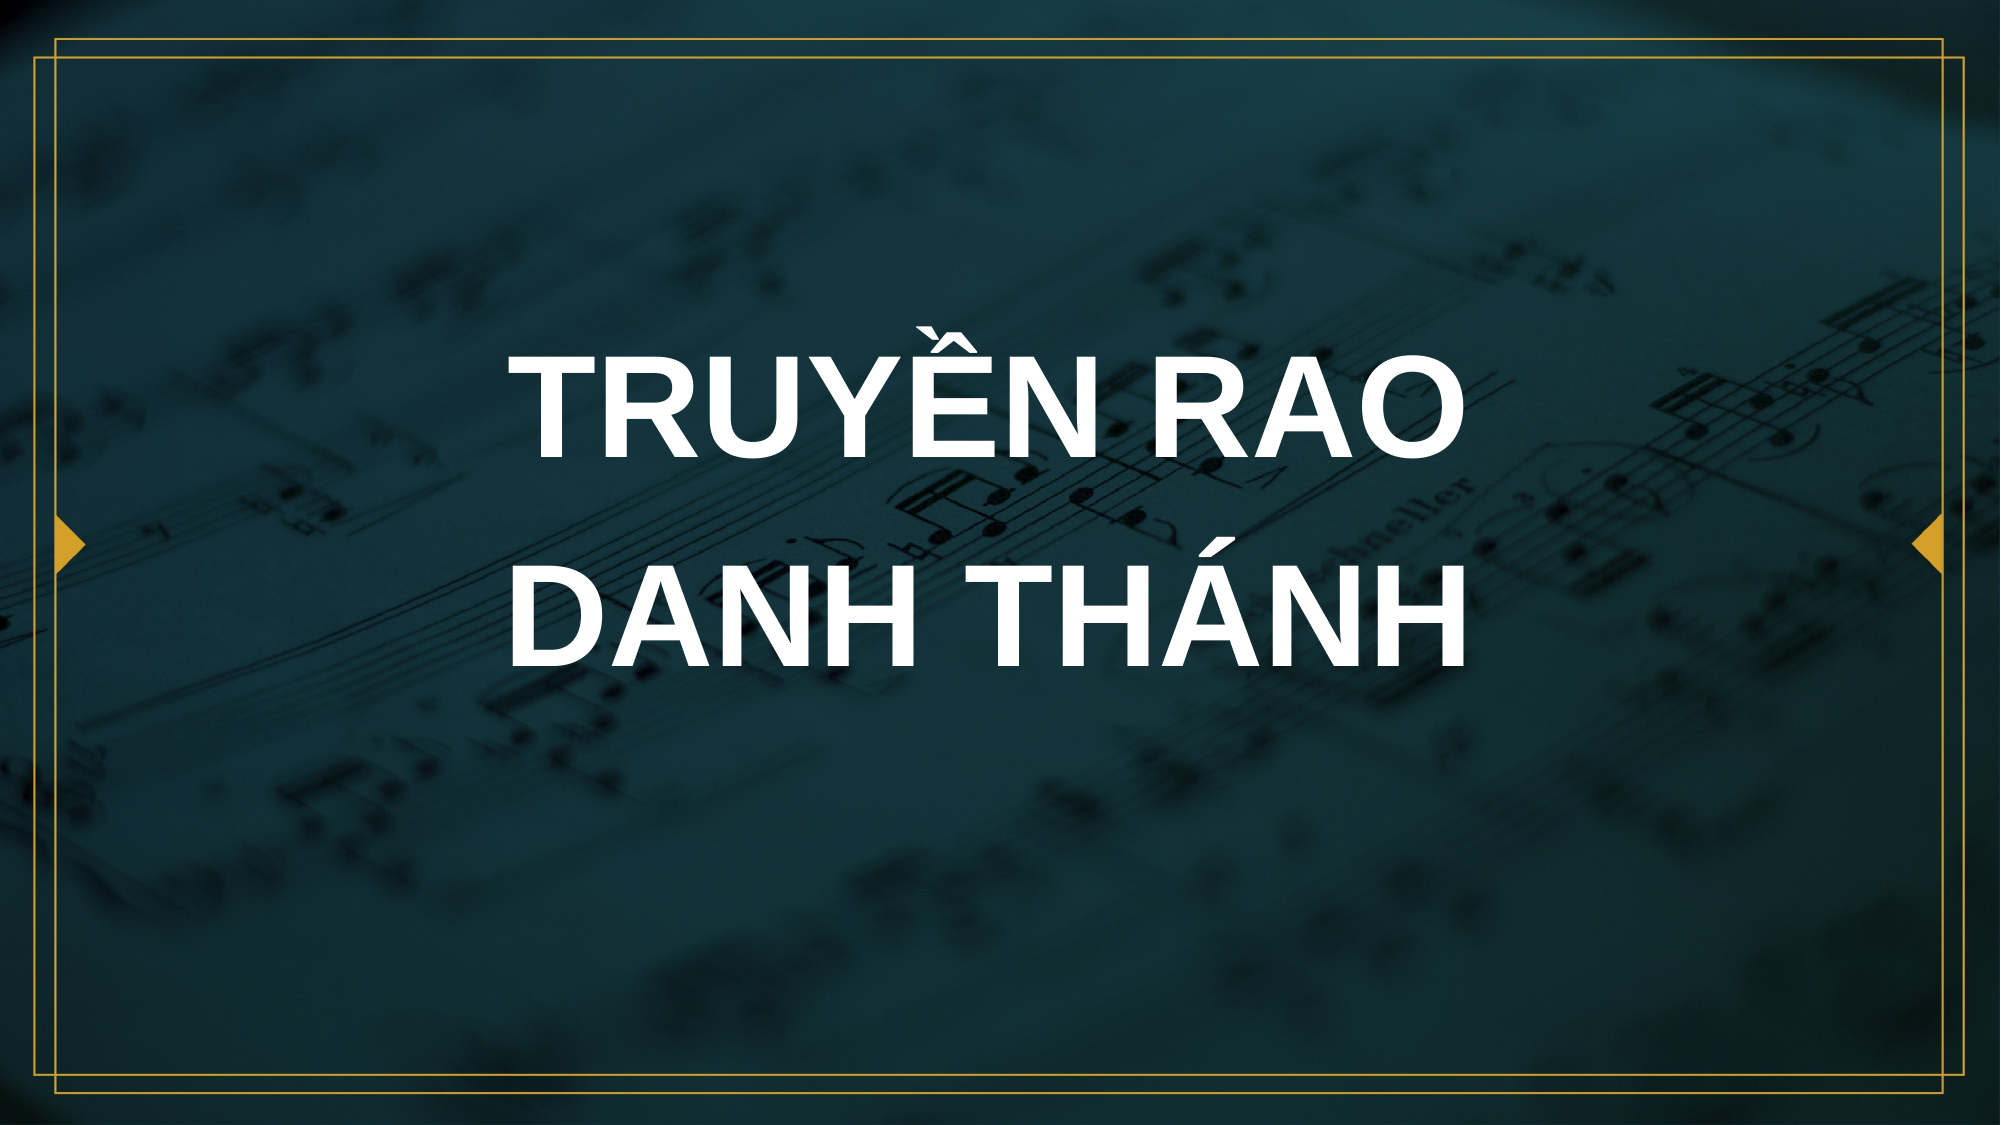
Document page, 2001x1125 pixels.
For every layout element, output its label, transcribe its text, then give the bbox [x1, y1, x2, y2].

picture [0, 0, 2000, 1125]
title TRUYỀN RAO DANH THÁNH [103, 151, 1875, 821]
